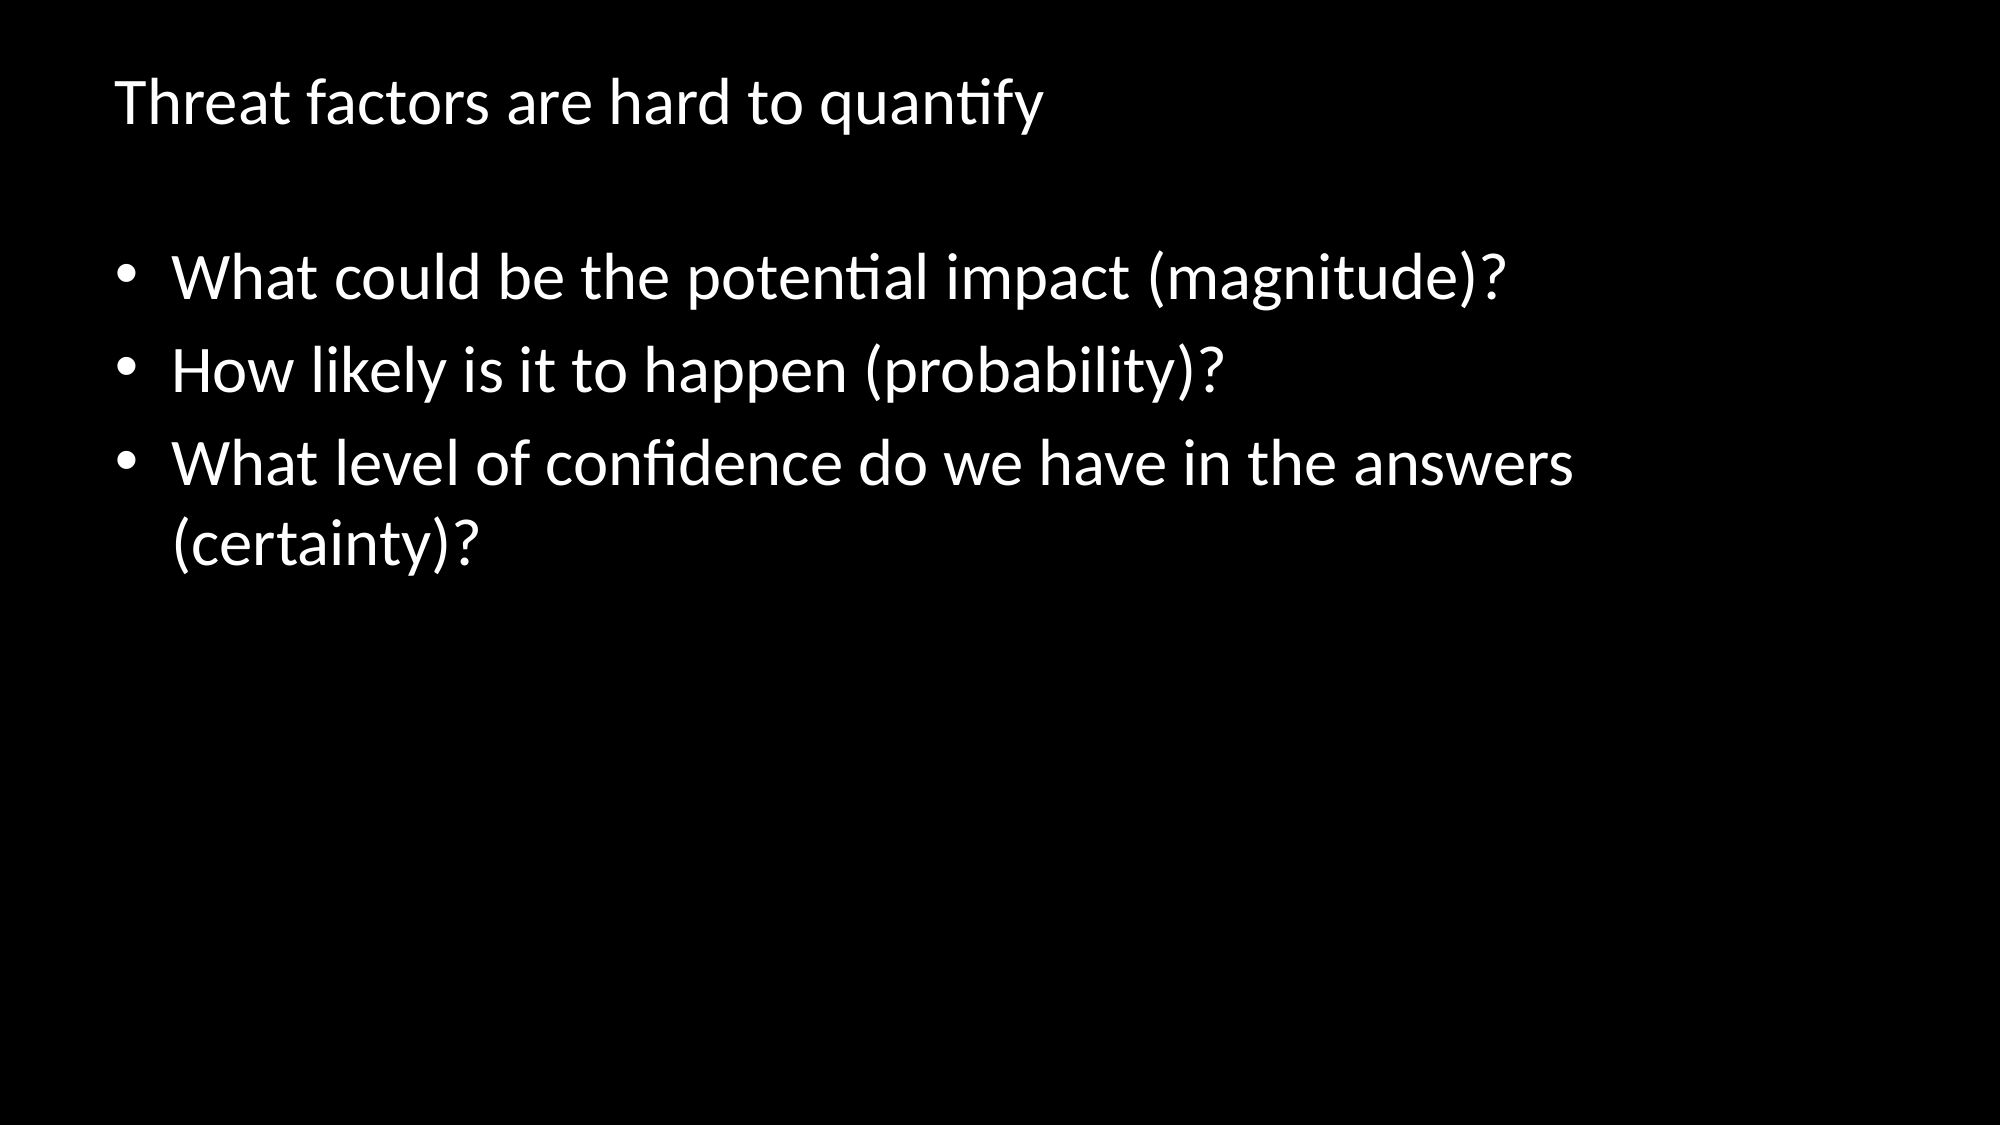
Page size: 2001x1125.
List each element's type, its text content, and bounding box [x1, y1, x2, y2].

list What could be the potential impact (magnitude)? How likely is it to happen (probability)? What level of confidence do we have in the answers (certainty)? [99, 224, 1900, 1005]
title Threat factors are hard to quantify [99, 45, 1900, 150]
